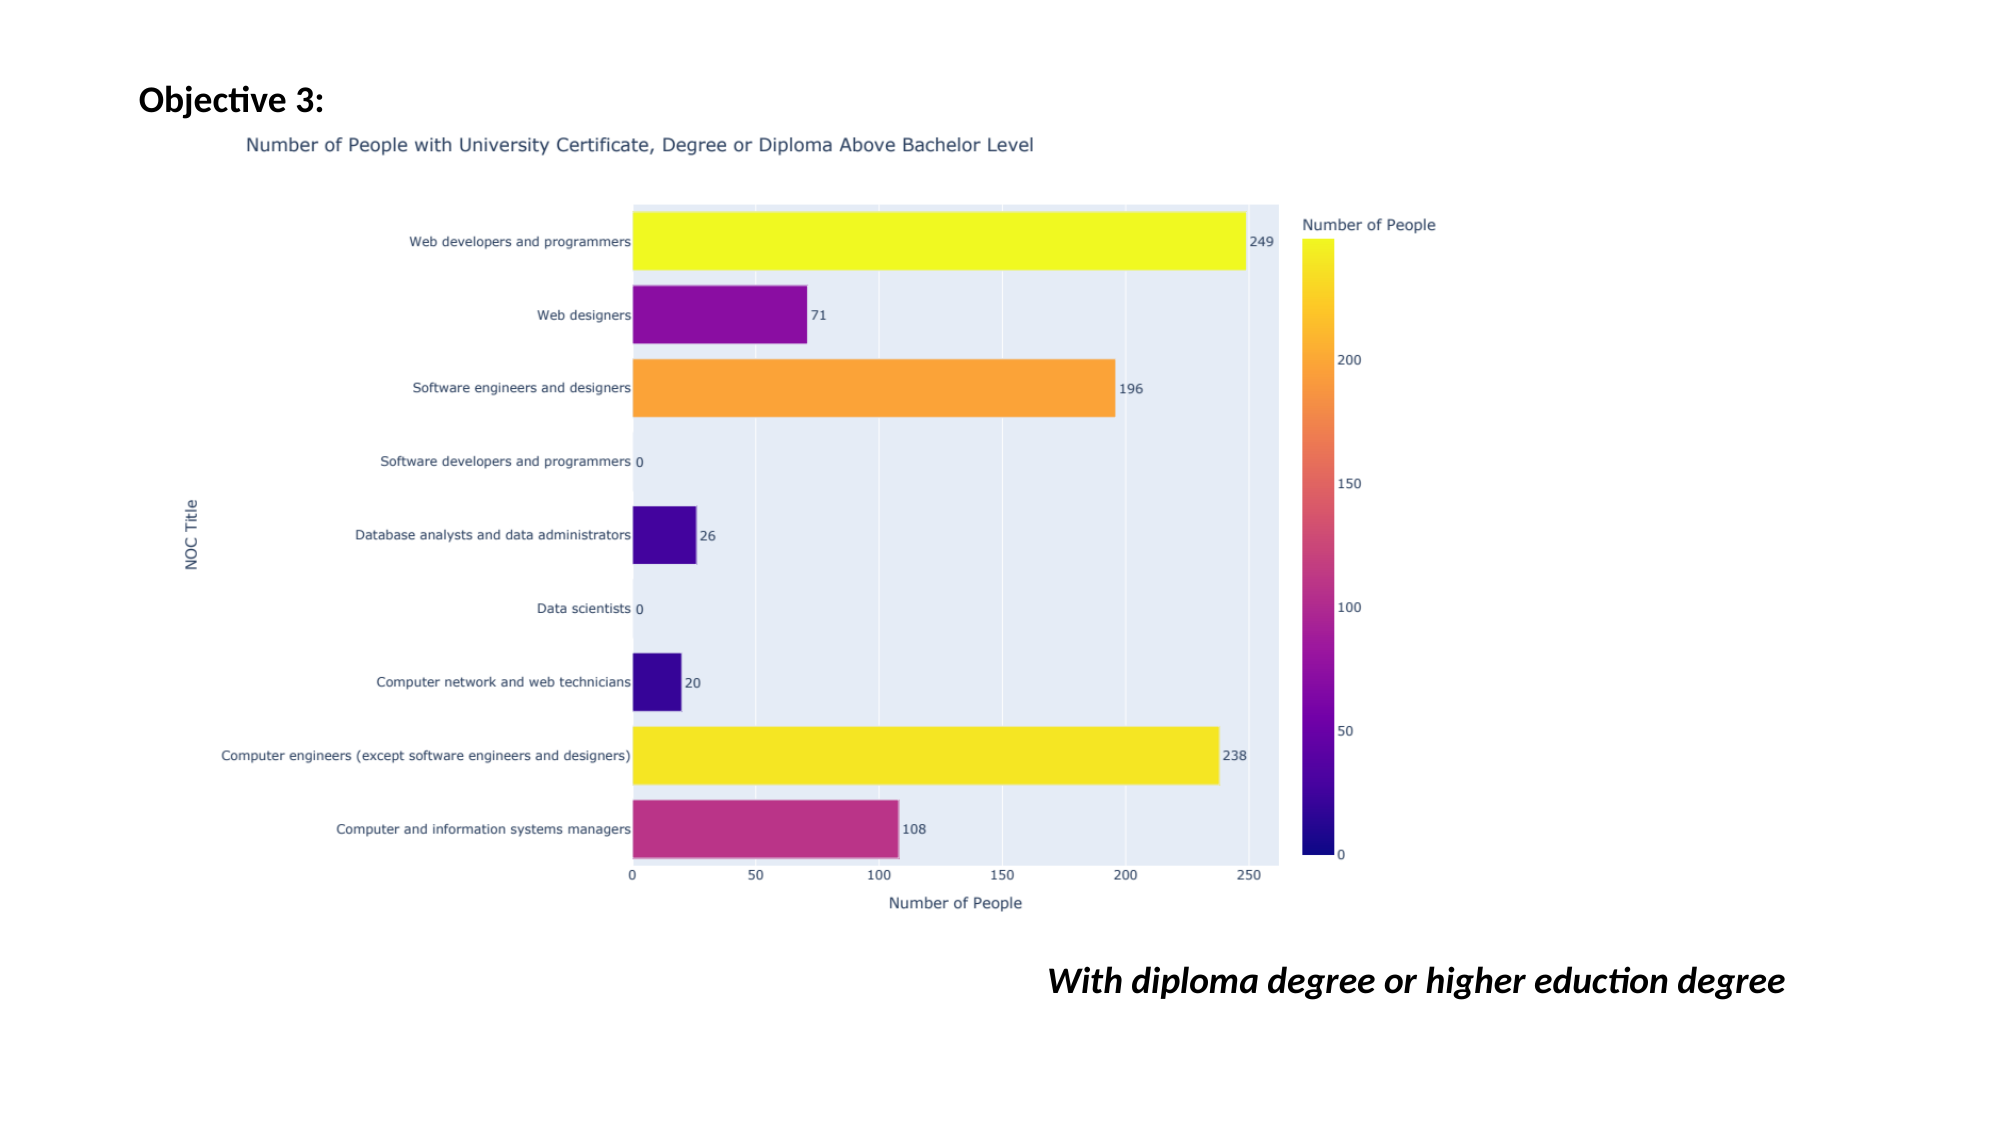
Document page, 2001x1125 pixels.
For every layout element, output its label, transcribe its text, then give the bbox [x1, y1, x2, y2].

text_box Objective 3: [124, 68, 1125, 128]
picture [181, 98, 1457, 949]
text_box With diploma degree or higher eduction degree [1032, 948, 1882, 1009]
